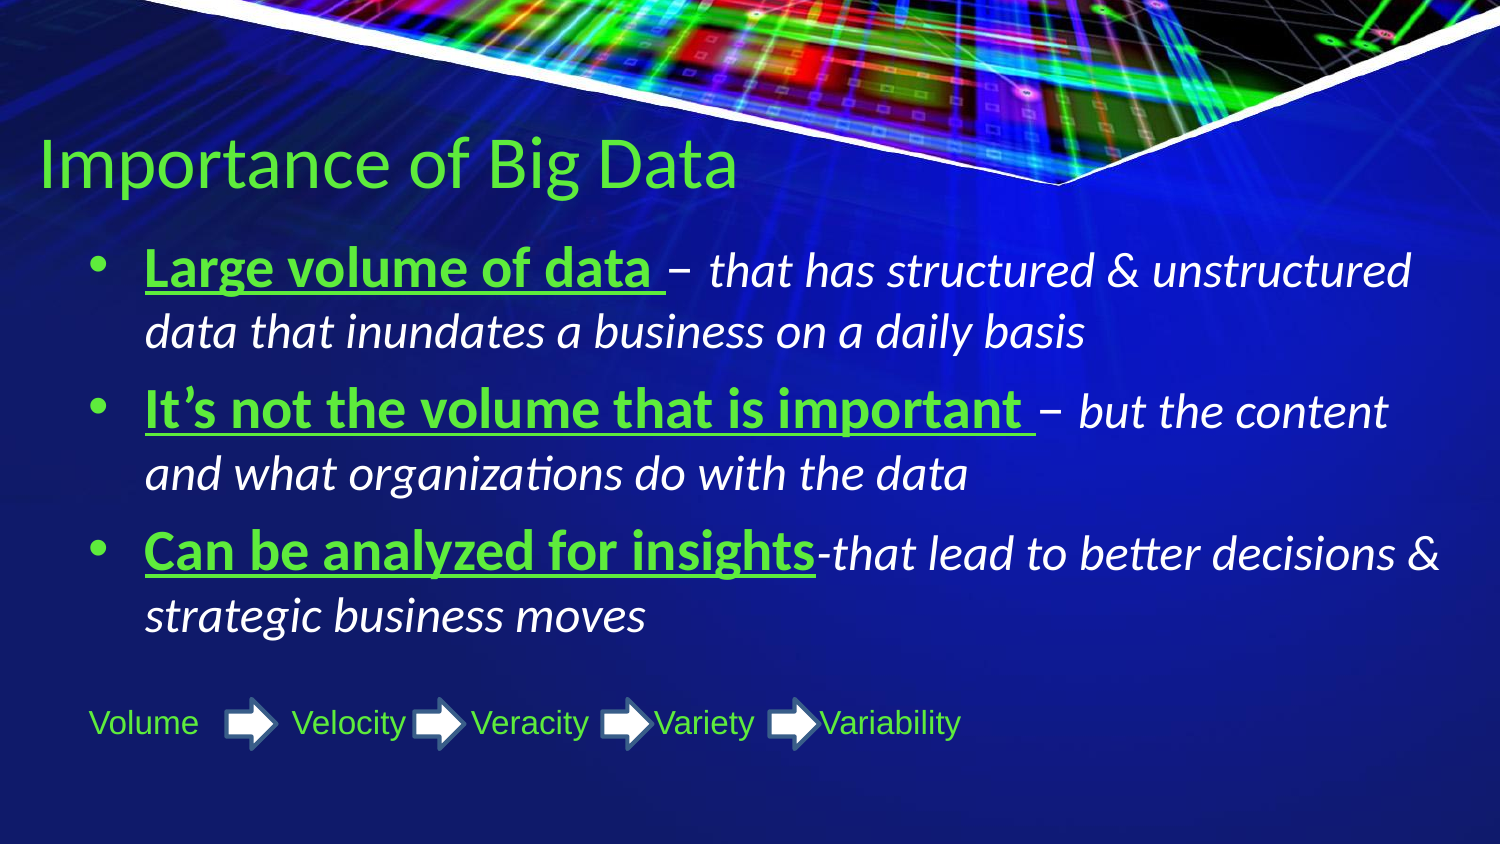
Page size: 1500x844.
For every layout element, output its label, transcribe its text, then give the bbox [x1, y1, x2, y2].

text_box [602, 698, 653, 749]
text_box [226, 698, 277, 749]
picture [0, 0, 1500, 844]
text_box [414, 698, 465, 749]
text_box [769, 698, 820, 749]
title Importance of Big Data [23, 96, 1327, 222]
list Large volume of data – that has structured & unstructured data that inundates a business on a daily basis It’s not the volume that is important – but the content and what organizations do with the data Can be analyzed for insights-that lead to better decisions & strategic business moves Volume Velocity Veracity Variety Variability [73, 221, 1477, 798]
